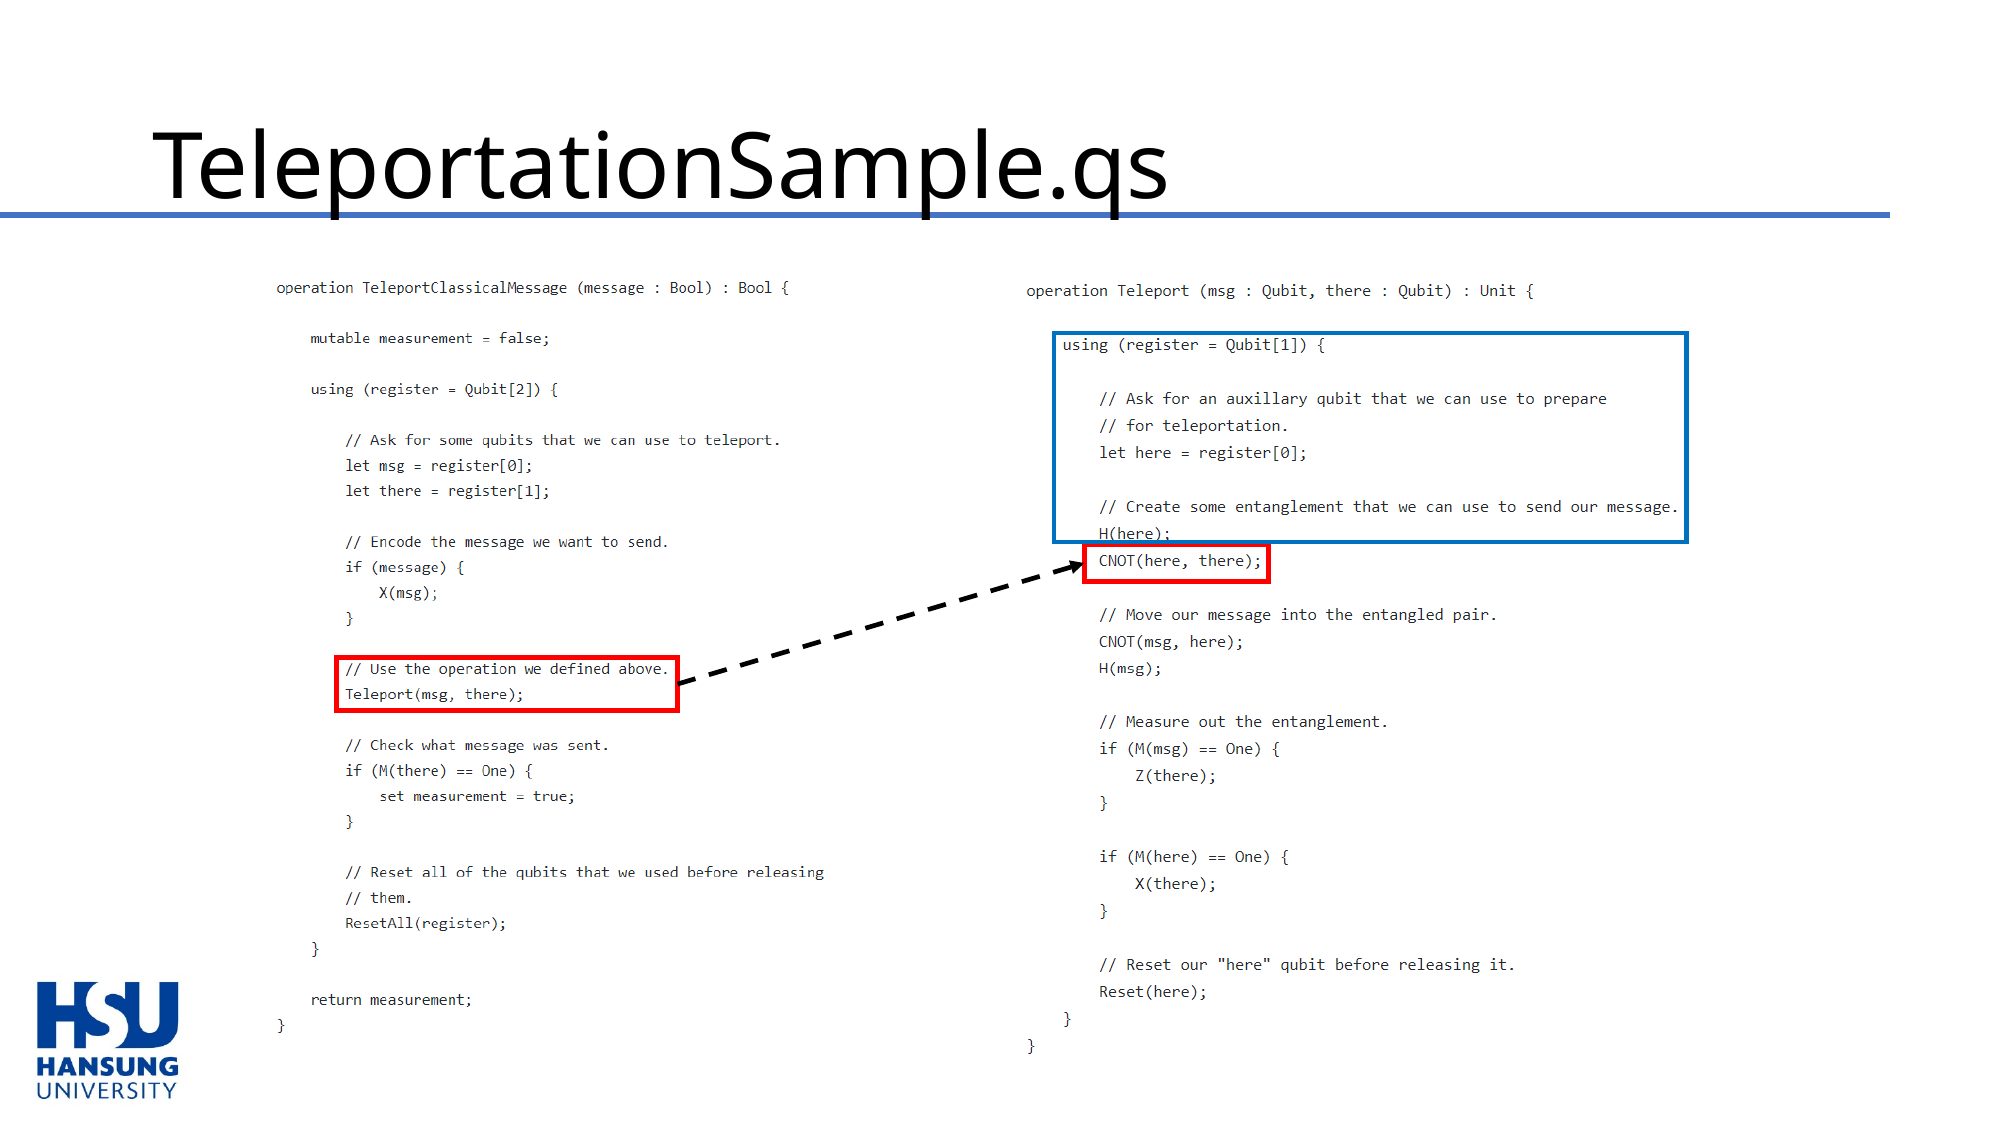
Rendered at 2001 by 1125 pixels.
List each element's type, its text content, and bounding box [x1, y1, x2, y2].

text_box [677, 563, 1085, 685]
picture [33, 974, 188, 1106]
title TeleportationSample.qs [137, 59, 1863, 278]
picture [1022, 277, 1687, 1062]
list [270, 277, 846, 1038]
